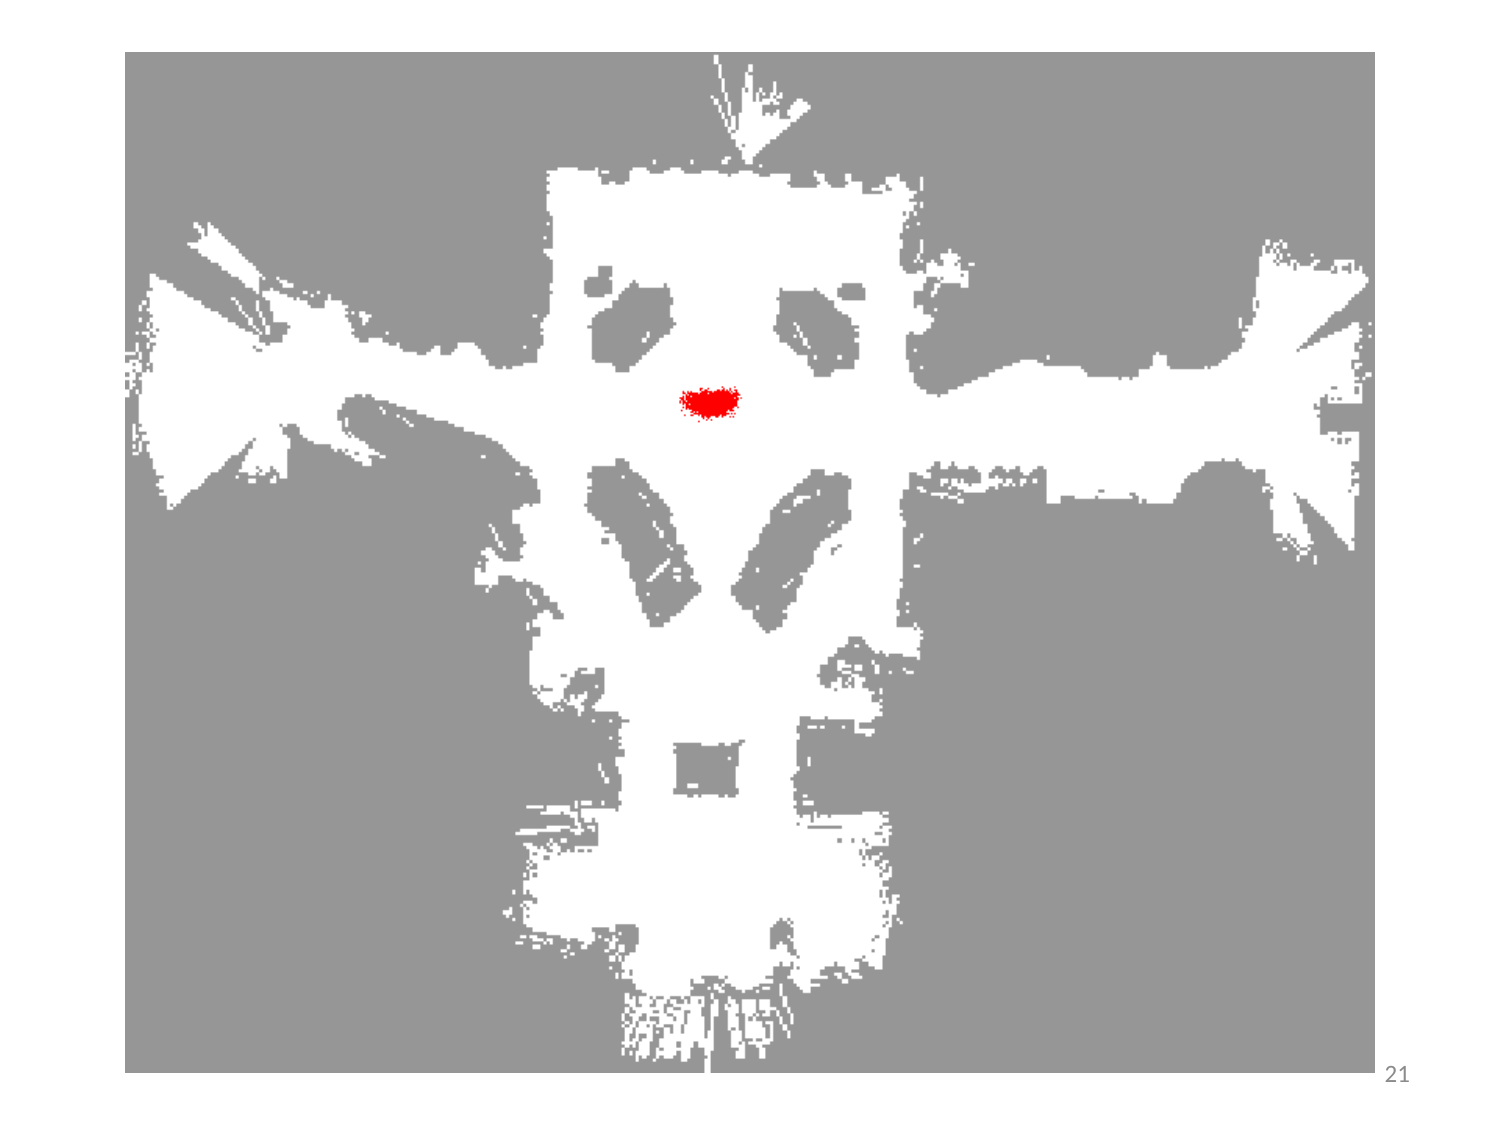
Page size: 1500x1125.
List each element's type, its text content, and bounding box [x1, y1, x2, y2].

picture [124, 52, 1376, 1073]
slide_number 21 [1074, 1042, 1425, 1103]
